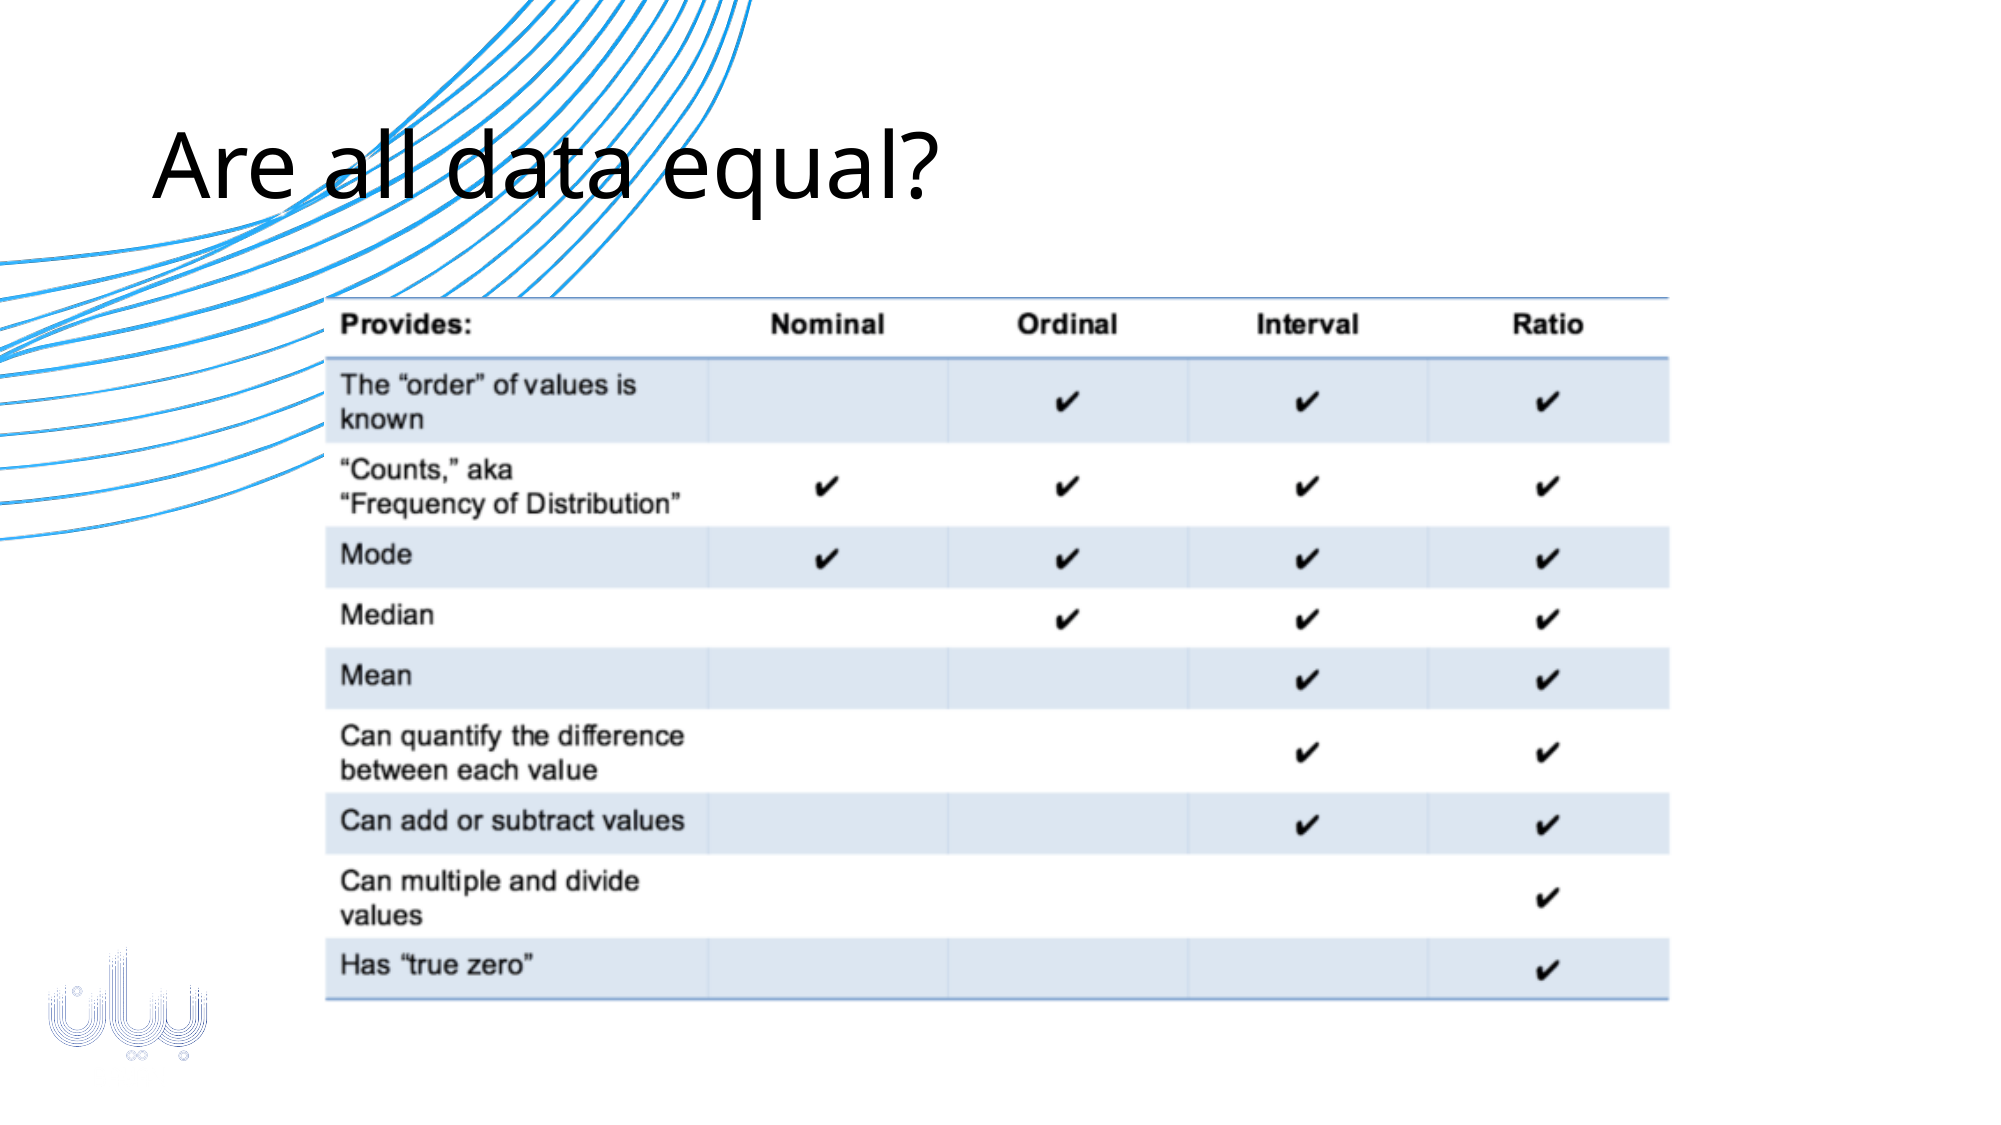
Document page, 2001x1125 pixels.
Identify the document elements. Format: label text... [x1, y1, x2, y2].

picture [0, 0, 2000, 1125]
title Are all data equal? [137, 59, 1863, 278]
